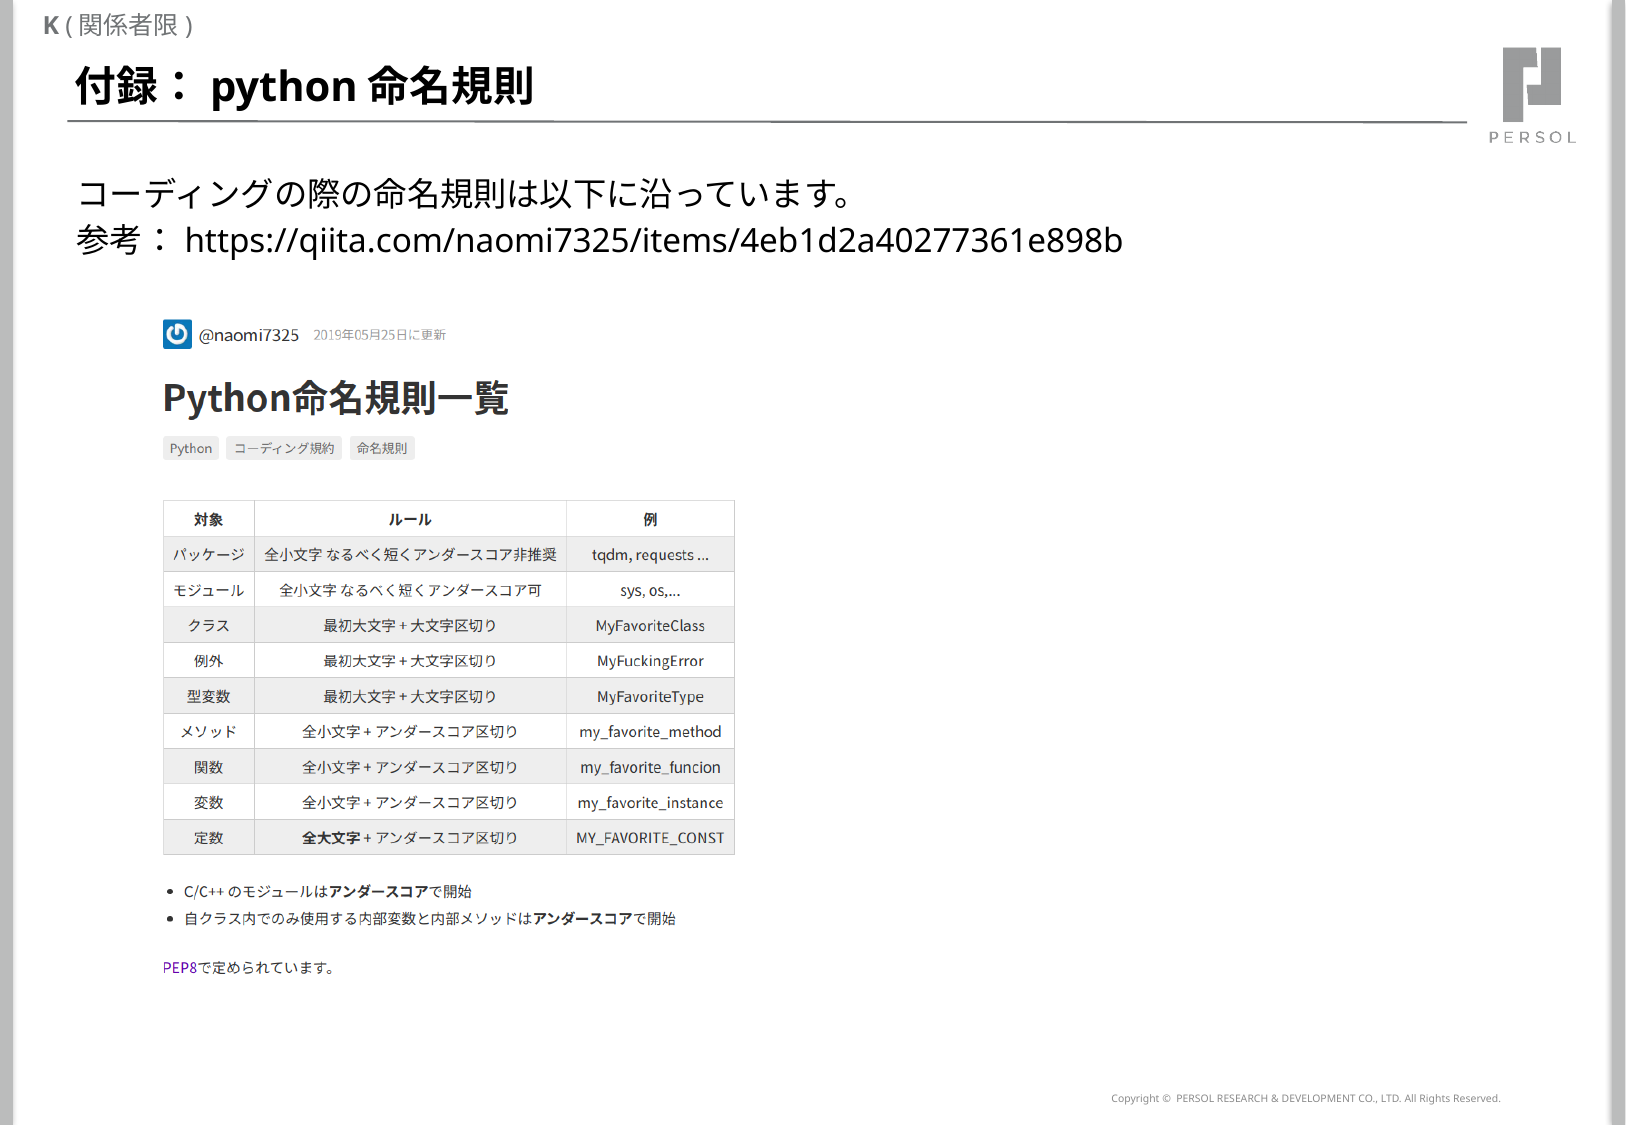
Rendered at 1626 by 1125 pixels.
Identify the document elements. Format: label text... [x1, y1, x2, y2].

picture [154, 310, 753, 982]
picture [1466, 24, 1599, 166]
title 付録：python命名規則 [59, 47, 1560, 123]
list コーディングの際の命名規則は以下に沿っています。 参考：https://qiita.com/naomi7325/items/4eb1d2a40277361e898b [61, 165, 1564, 268]
